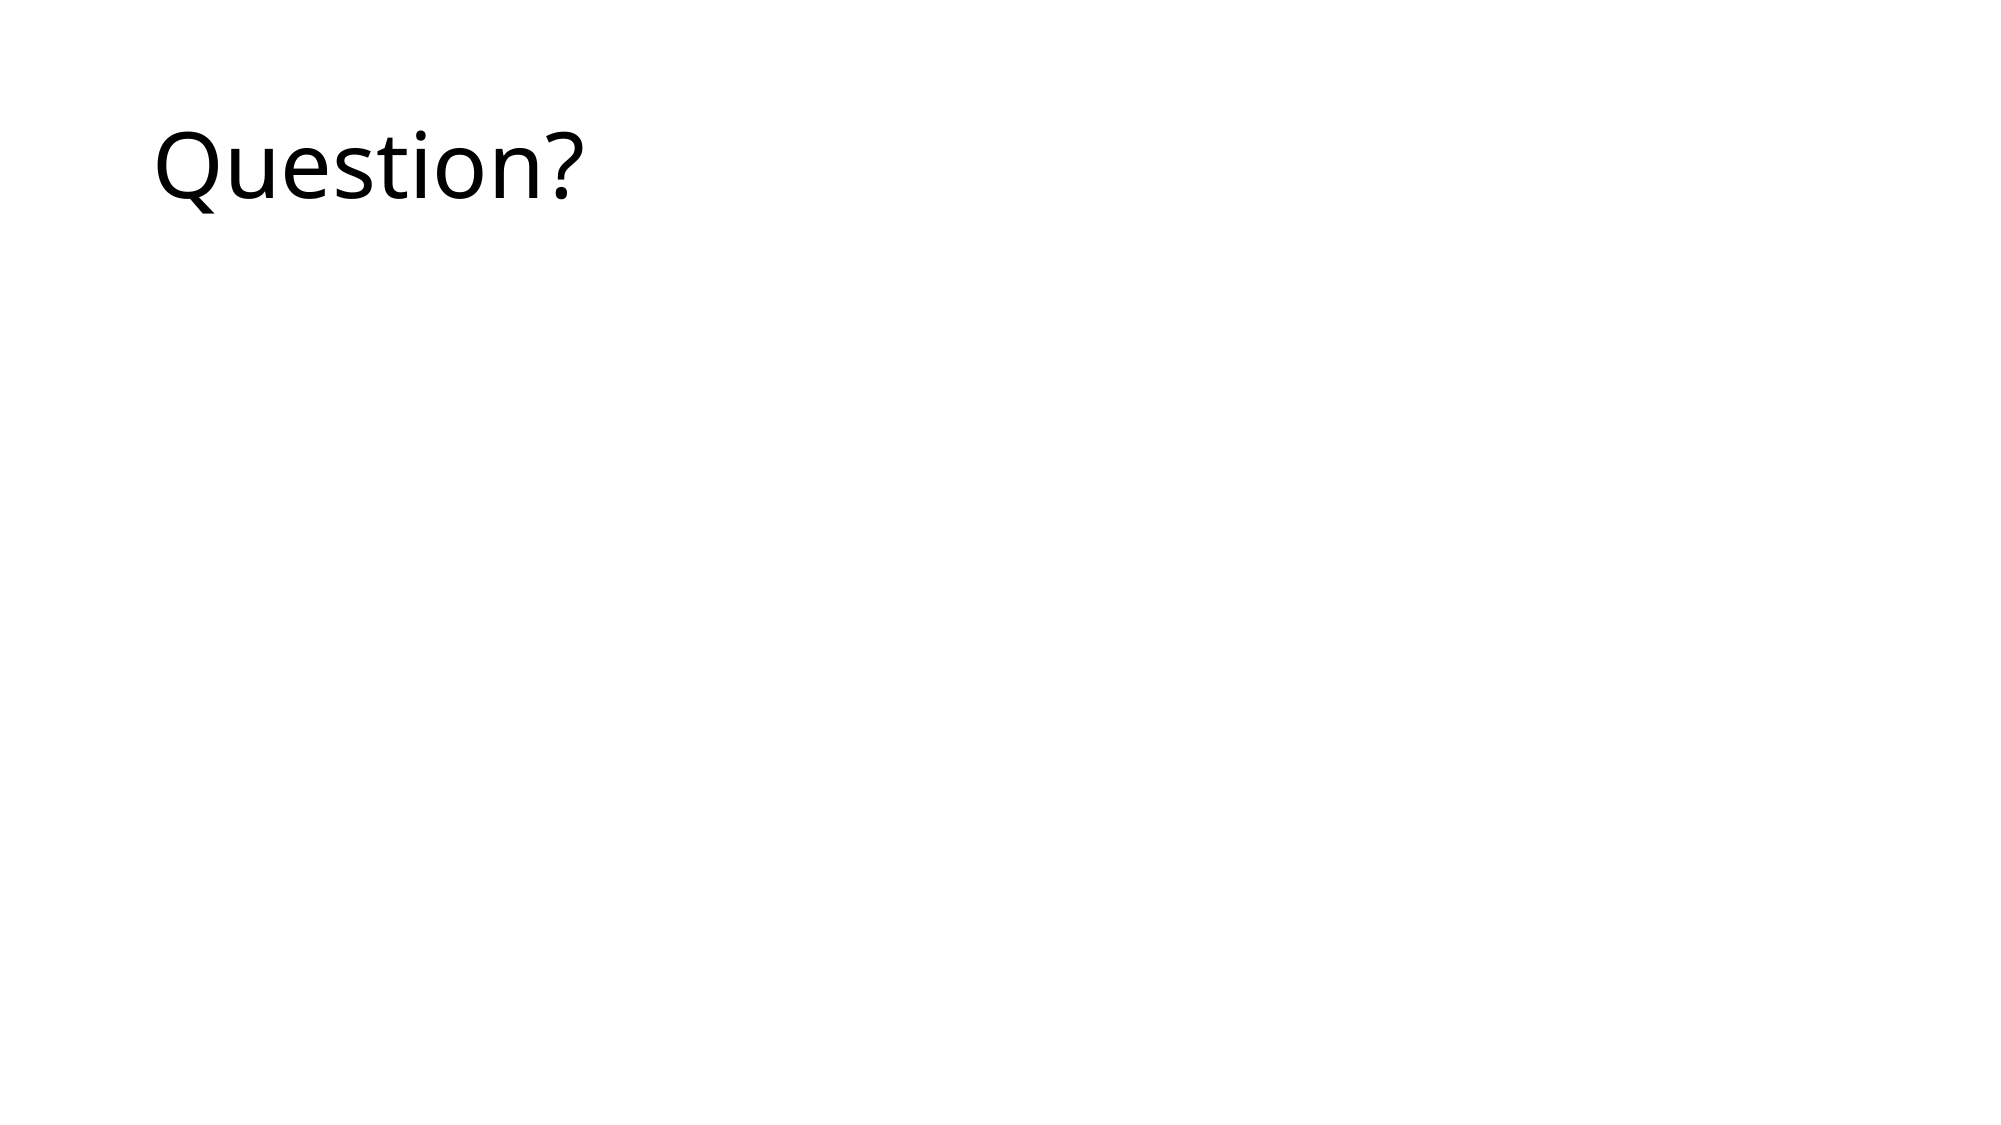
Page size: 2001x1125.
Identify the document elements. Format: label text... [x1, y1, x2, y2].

title Question? [137, 59, 1863, 278]
